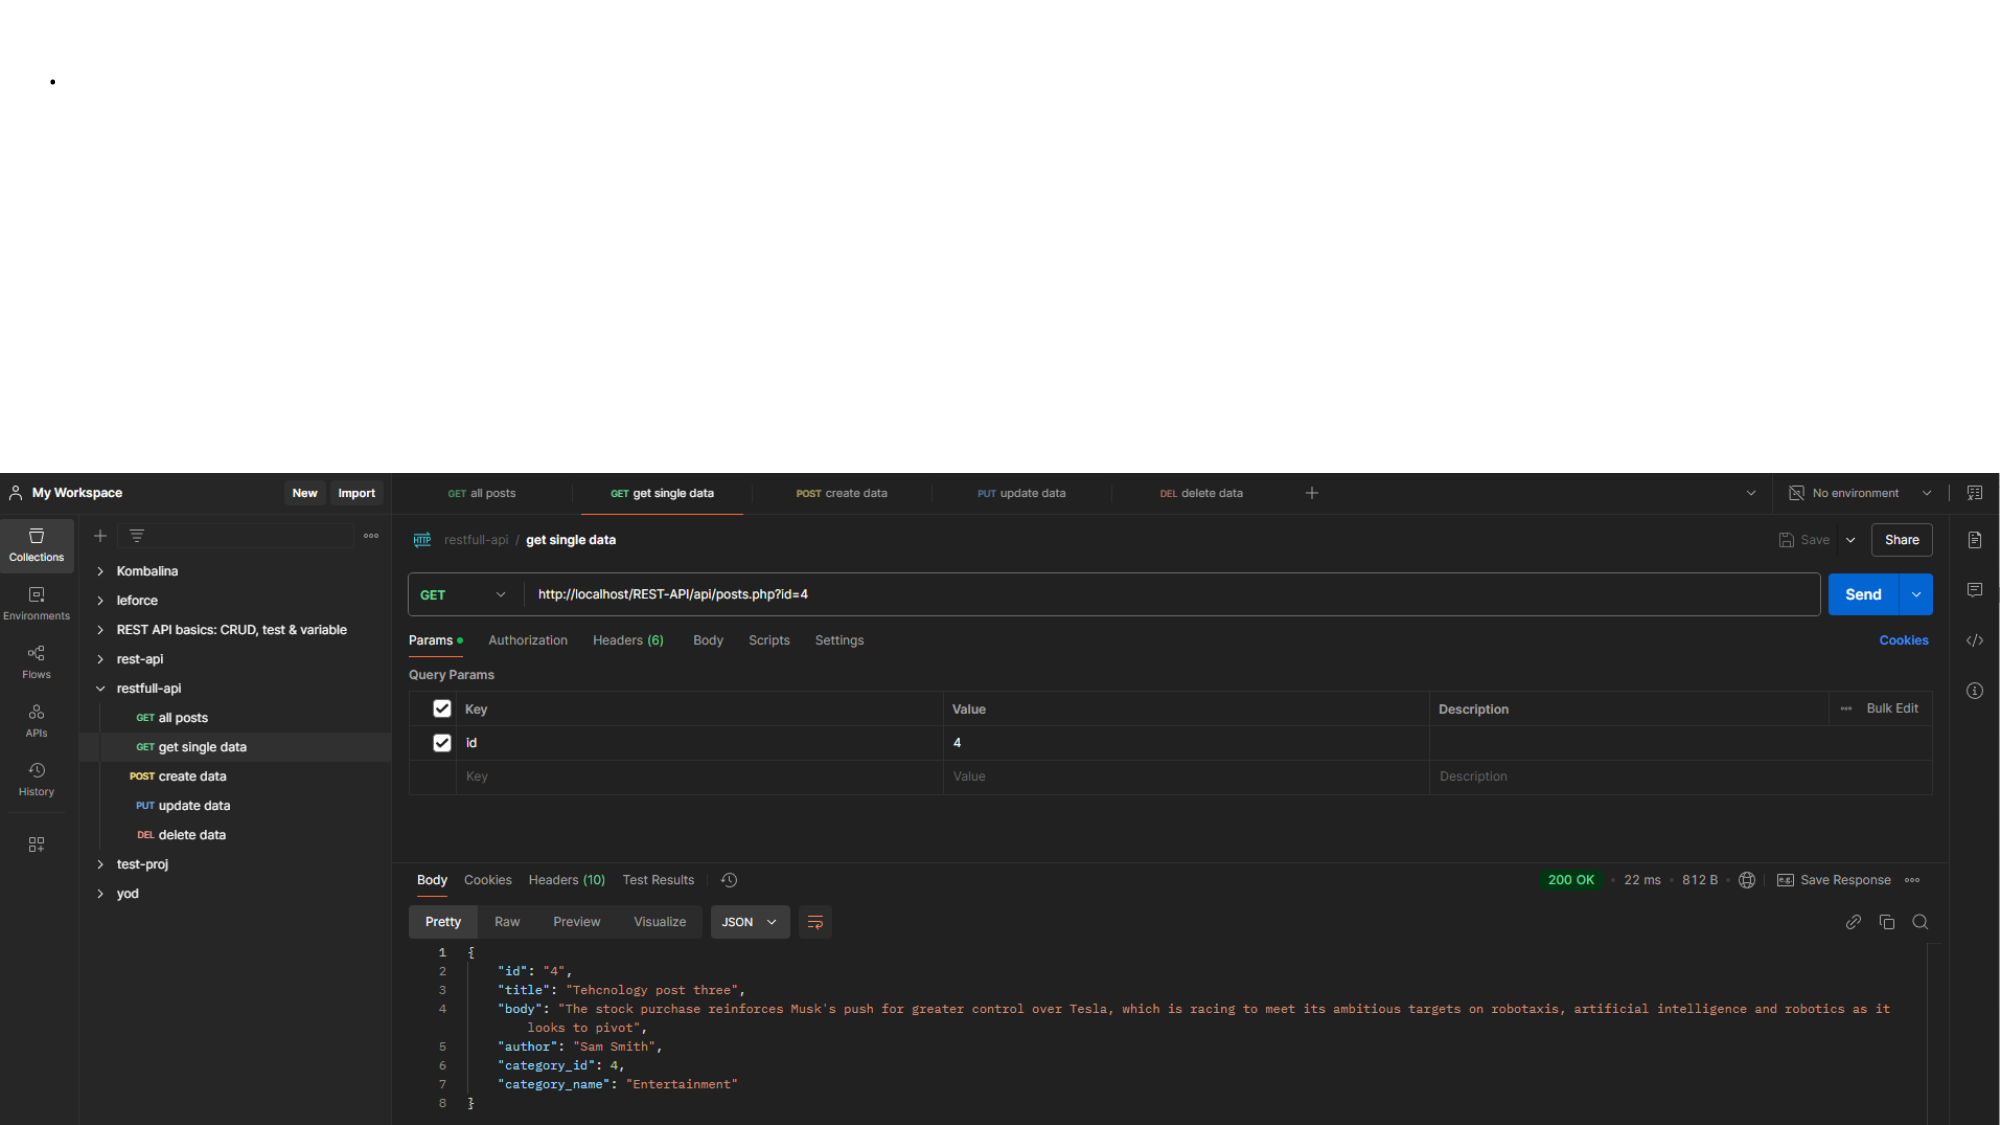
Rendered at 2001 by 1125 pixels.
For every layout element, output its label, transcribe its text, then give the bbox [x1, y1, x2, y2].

picture [0, 473, 2000, 1125]
text_box . [33, 40, 1973, 100]
